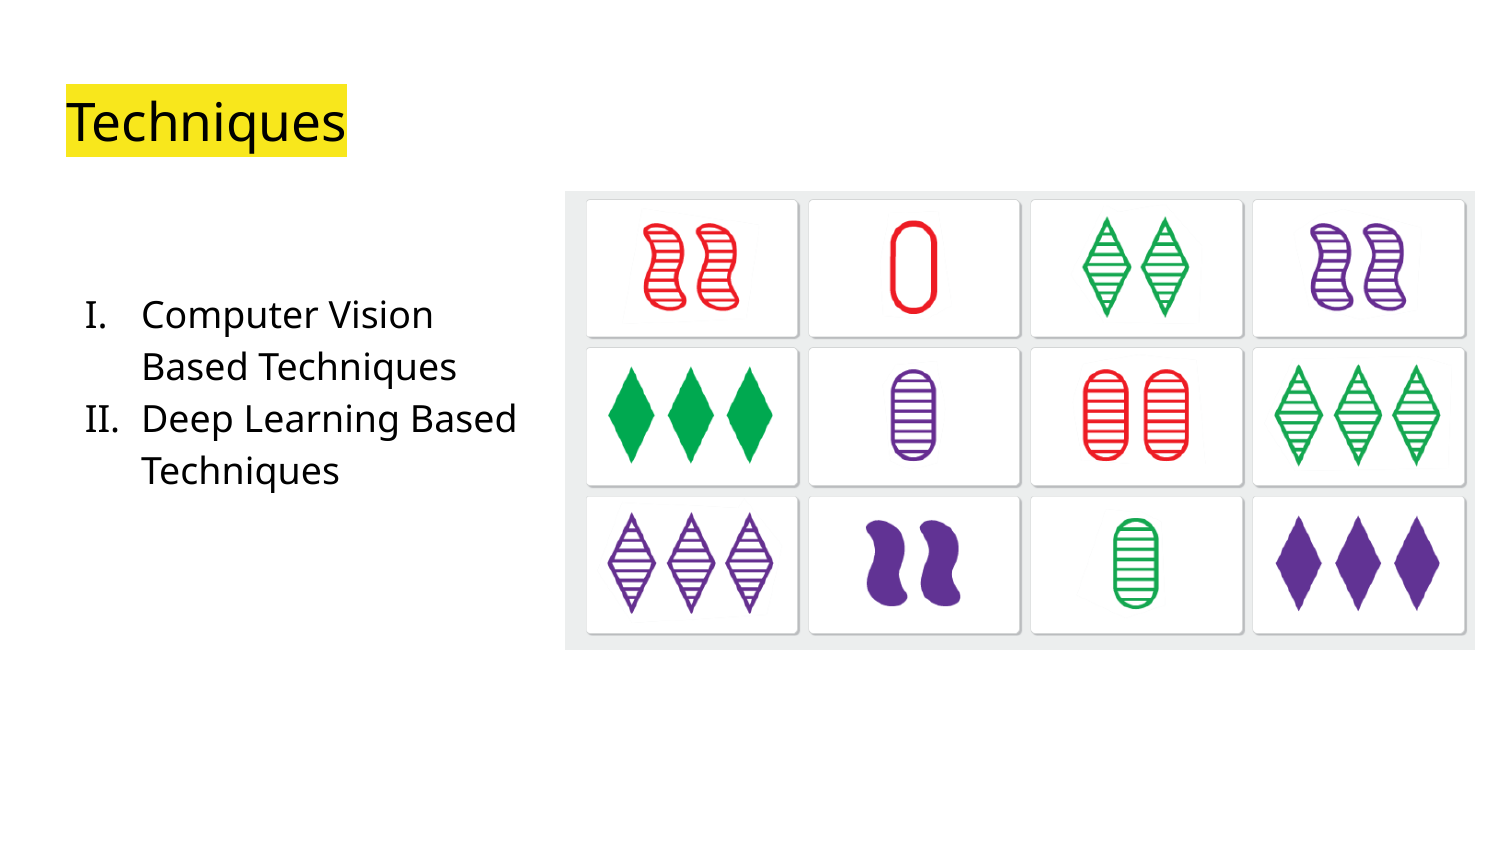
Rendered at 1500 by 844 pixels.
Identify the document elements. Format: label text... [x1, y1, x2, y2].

list Computer Vision Based Techniques Deep Learning Based Techniques [51, 269, 541, 831]
title Techniques [51, 72, 1449, 167]
picture [565, 191, 1476, 650]
